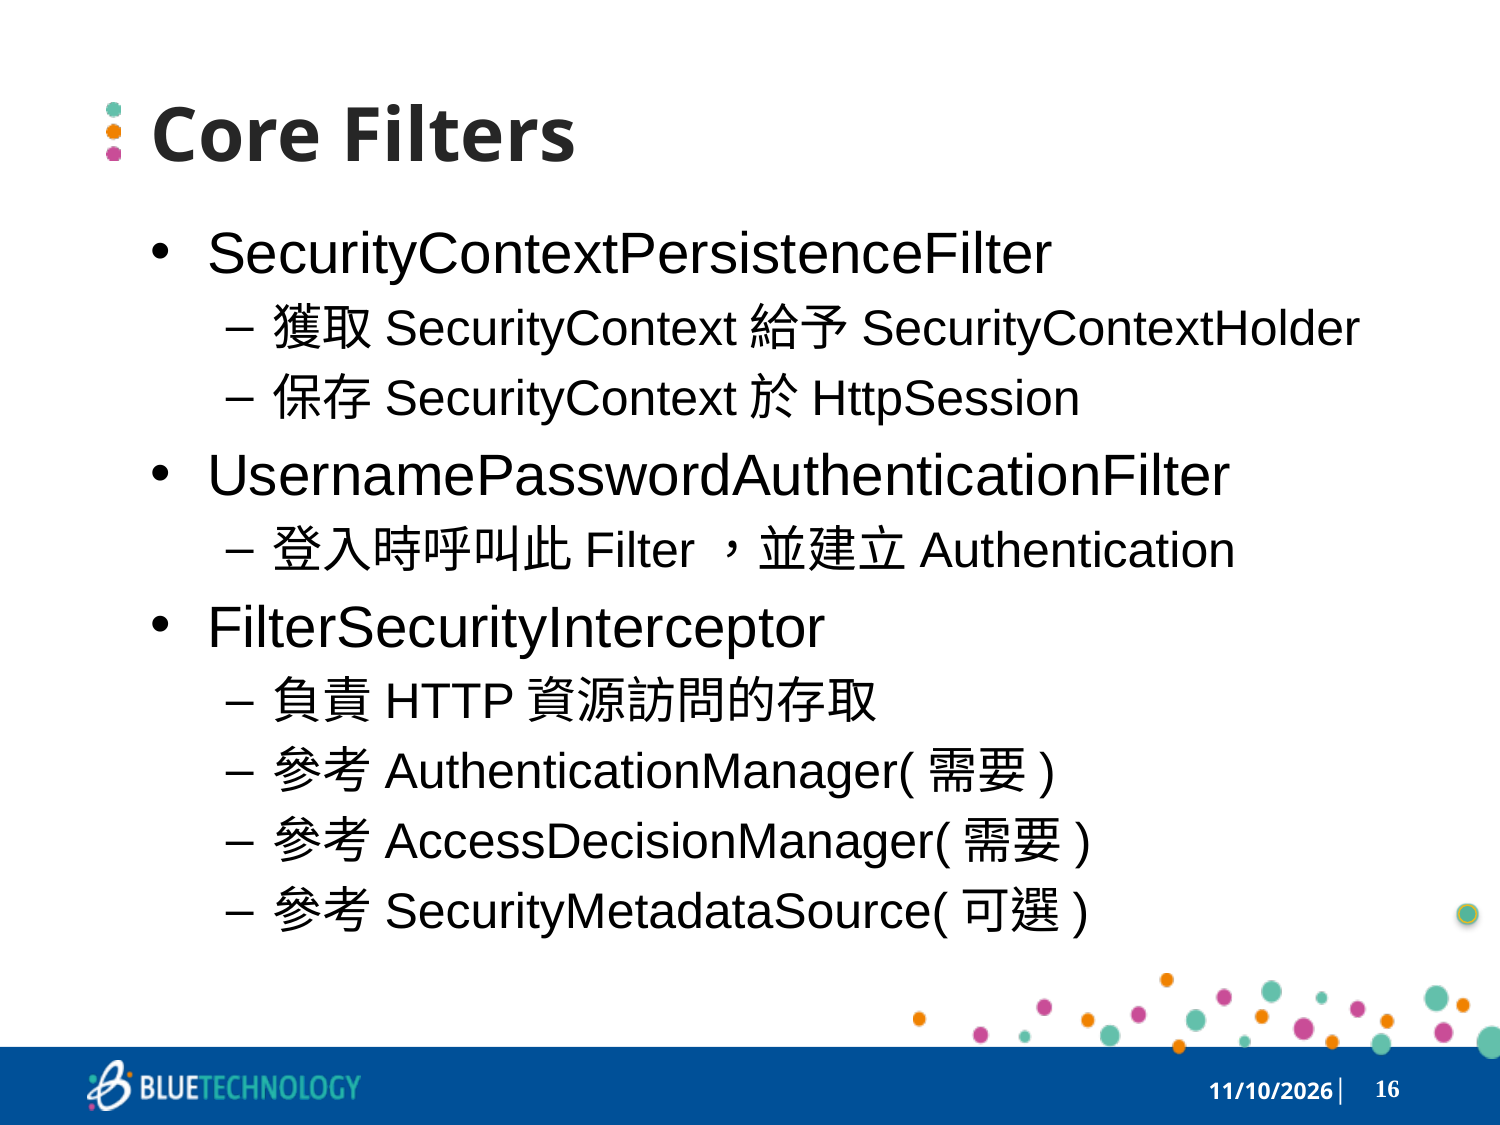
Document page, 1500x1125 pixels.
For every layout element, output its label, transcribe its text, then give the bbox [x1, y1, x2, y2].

picture [106, 102, 121, 161]
picture [913, 973, 1500, 1059]
list SecurityContextPersistenceFilter 獲取SecurityContext給予SecurityContextHolder 保存SecurityContext於HttpSession UsernamePasswordAuthenticationFilter 登入時呼叫此Filter，並建立Authentication FilterSecurityInterceptor 負責HTTP資源訪問的存取 參考AuthenticationManager(需要) 參考AccessDecisionManager(需要) 參考SecurityMetadataSource(可選) [135, 208, 1425, 1005]
title Core Filters [135, 78, 1424, 186]
picture [87, 1060, 361, 1111]
